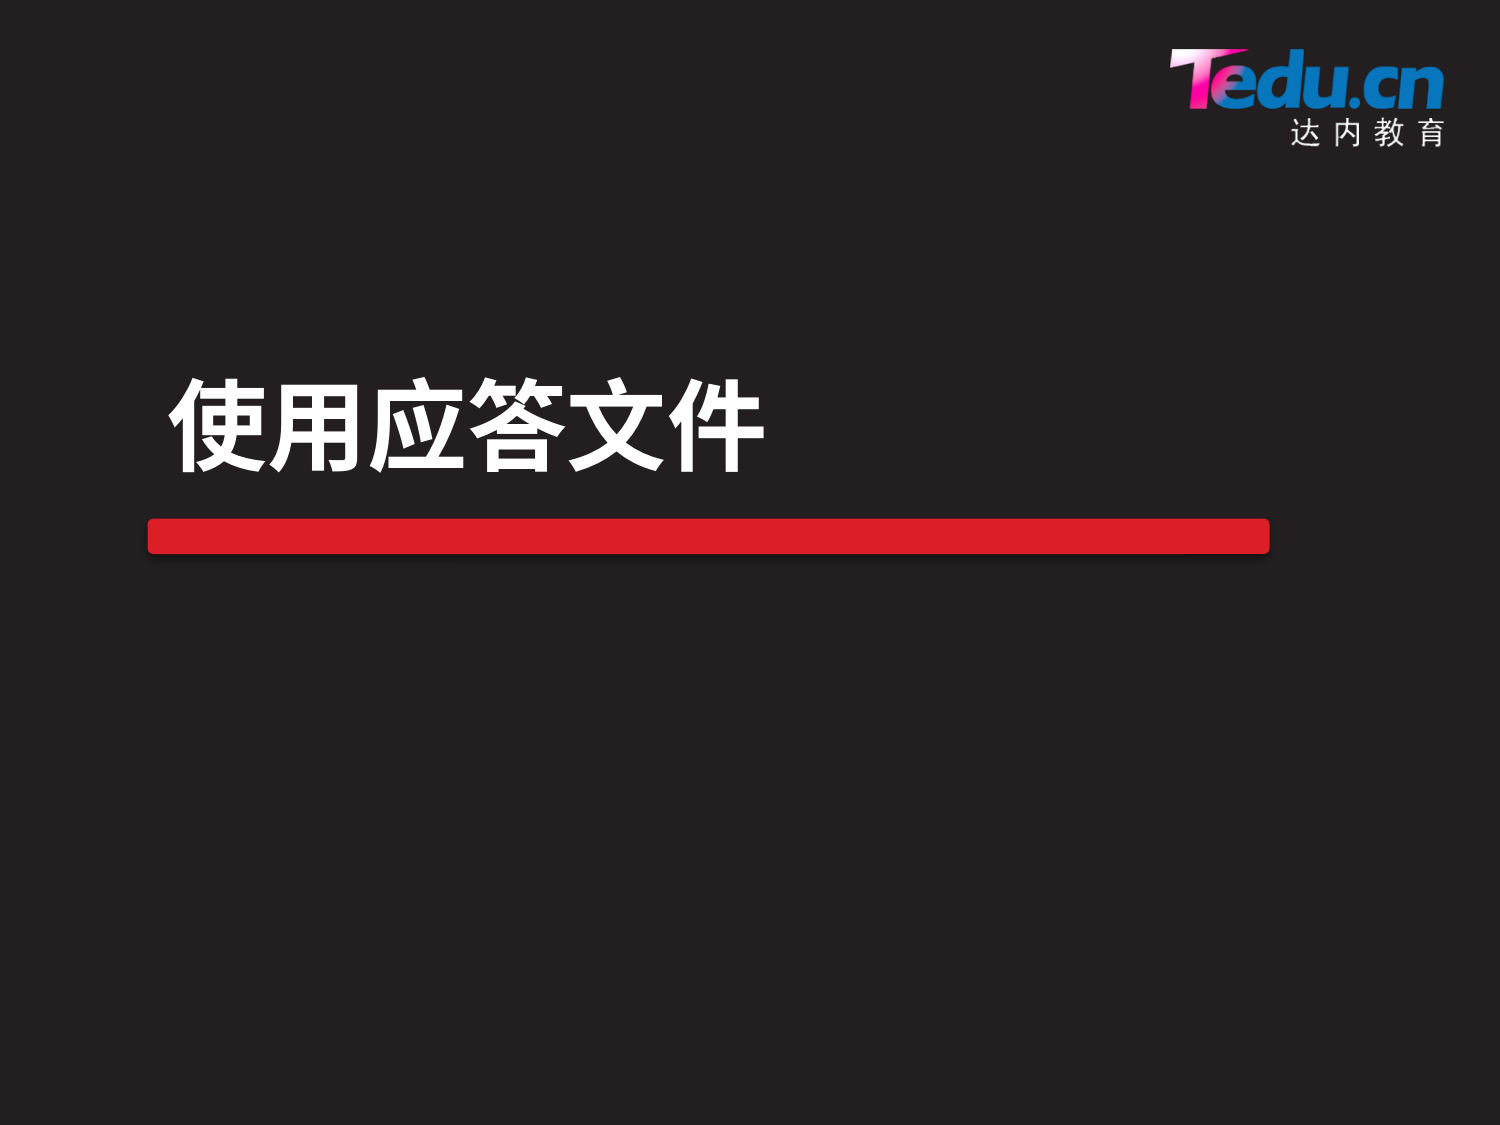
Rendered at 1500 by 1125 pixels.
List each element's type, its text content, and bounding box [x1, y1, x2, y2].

picture [1157, 35, 1459, 162]
title 使用应答文件 [152, 338, 1266, 510]
